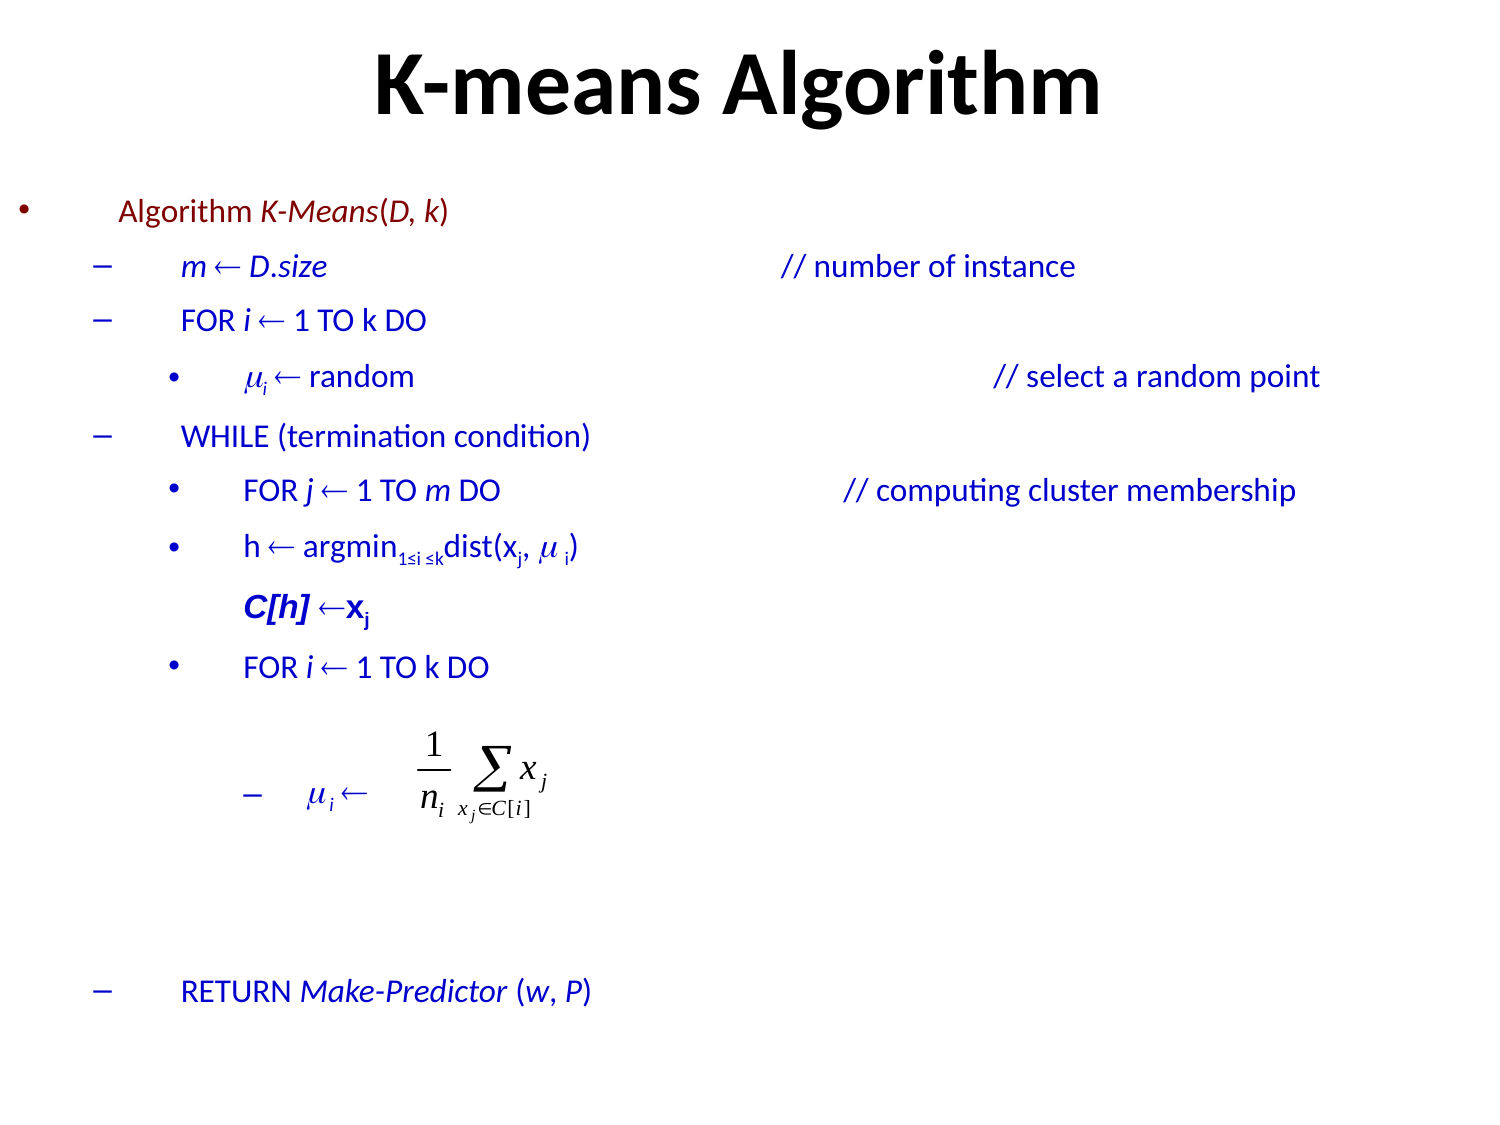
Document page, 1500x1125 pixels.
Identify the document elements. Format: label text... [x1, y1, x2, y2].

list Algorithm K-Means(D, k) m  D.size // number of instance FOR i  1 TO k DO i  random // select a random point WHILE (termination condition) FOR j  1 TO m DO // computing cluster membership h  argmin1≤i ≤kdist(xj,  i) C[h] xj FOR i  1 TO k DO  i  RETURN Make-Predictor (w, P) [3, 173, 1400, 1026]
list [411, 720, 558, 833]
title K-means Algorithm [3, 1, 1496, 155]
